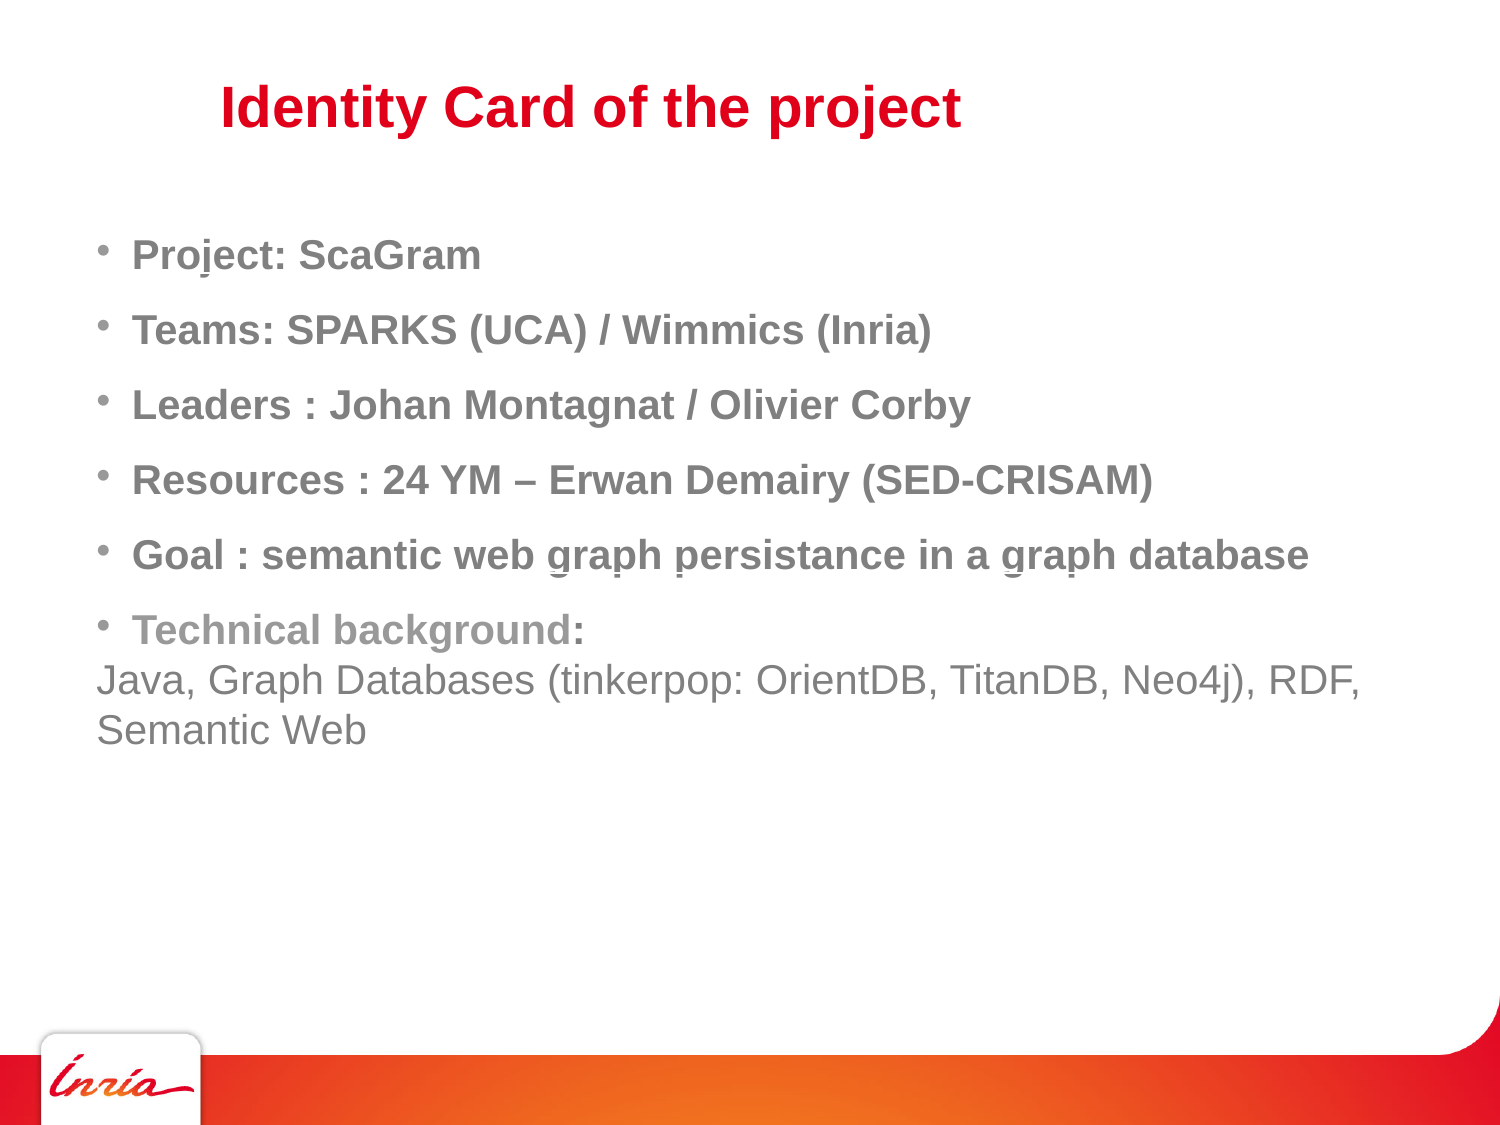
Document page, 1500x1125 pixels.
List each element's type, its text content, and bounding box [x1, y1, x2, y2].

text_box Identity Card of the project [220, 10, 1458, 198]
text_box Project: ScaGram Teams: SPARKS (UCA) / Wimmics (Inria) Leaders : Johan Montagnat / Olivier Corby Resources : 24 YM – Erwan Demairy (SED-CRISAM) Goal : semantic web graph persistance in a graph database Technical background: Java, Graph Databases (tinkerpop: OrientDB, TitanDB, Neo4j), RDF, Semantic Web [81, 150, 1477, 945]
picture [0, 947, 1500, 1125]
